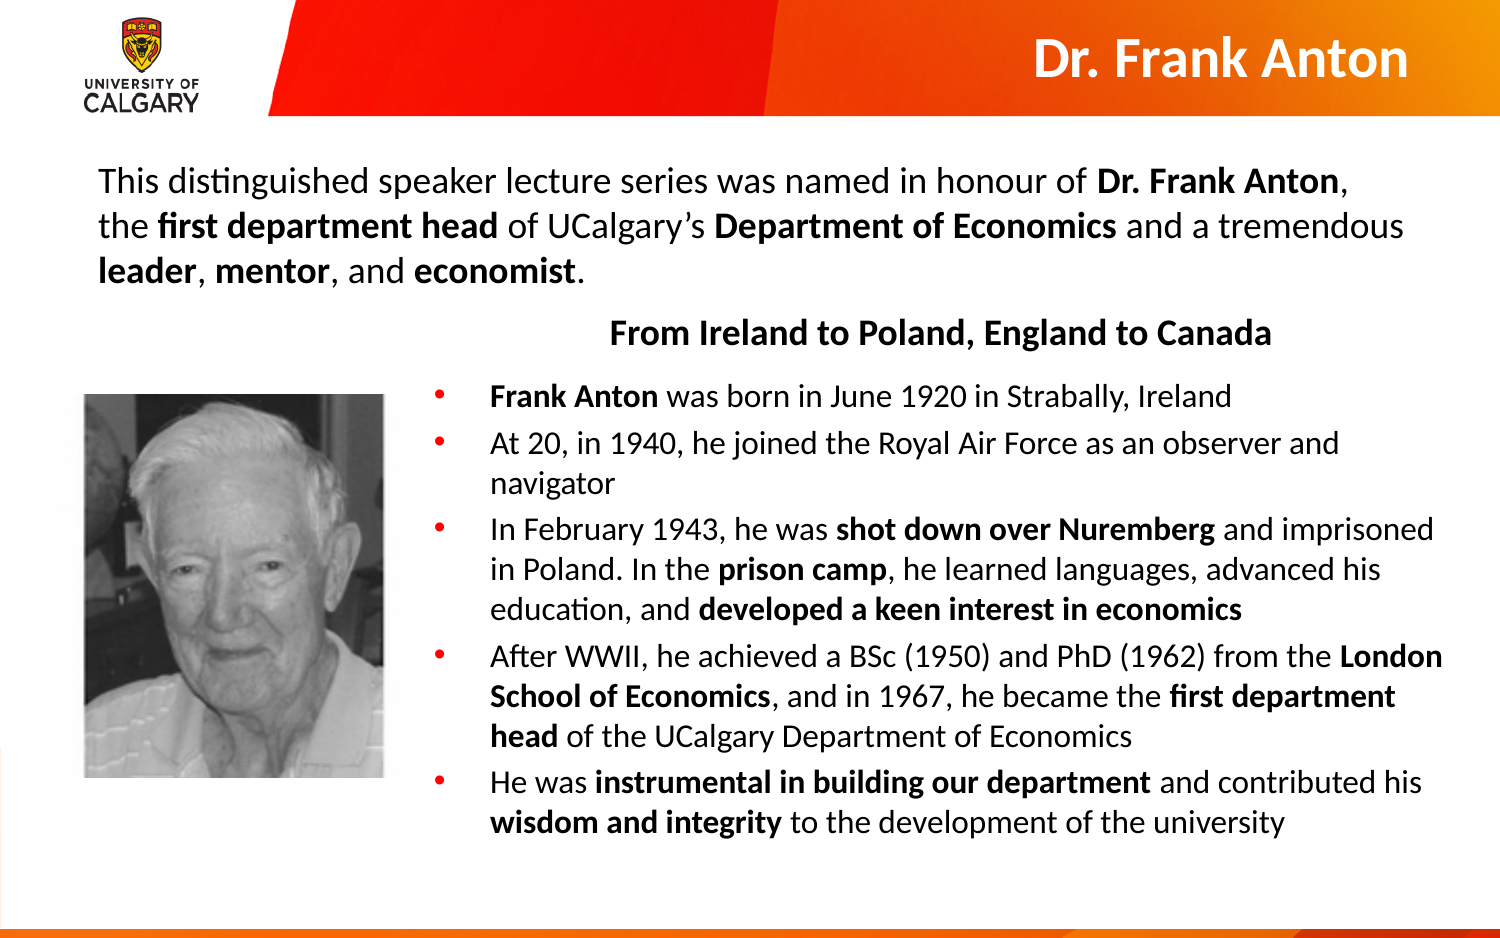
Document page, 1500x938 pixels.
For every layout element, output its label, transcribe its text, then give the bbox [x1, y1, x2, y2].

list From Ireland to Poland, England to Canada Frank Anton was born in June 1920 in Strabally, Ireland At 20, in 1940, he joined the Royal Air Force as an observer and navigator In February 1943, he was shot down over Nuremberg and imprisoned in Poland. In the prison camp, he learned languages, advanced his education, and developed a keen interest in economics After WWII, he achieved a BSc (1950) and PhD (1962) from the London School of Economics, and in 1967, he became the first department head of the UCalgary Department of Economics He was instrumental in building our department and contributed his wisdom and integrity to the development of the university [418, 300, 1465, 861]
title Dr. Frank Anton [219, 0, 1425, 109]
text_box This distinguished speaker lecture series was named in honour of Dr. Frank Anton, the first department head of UCalgary’s Department of Economics and a tremendous leader, mentor, and economist. [83, 148, 1426, 299]
picture [0, 0, 1500, 938]
